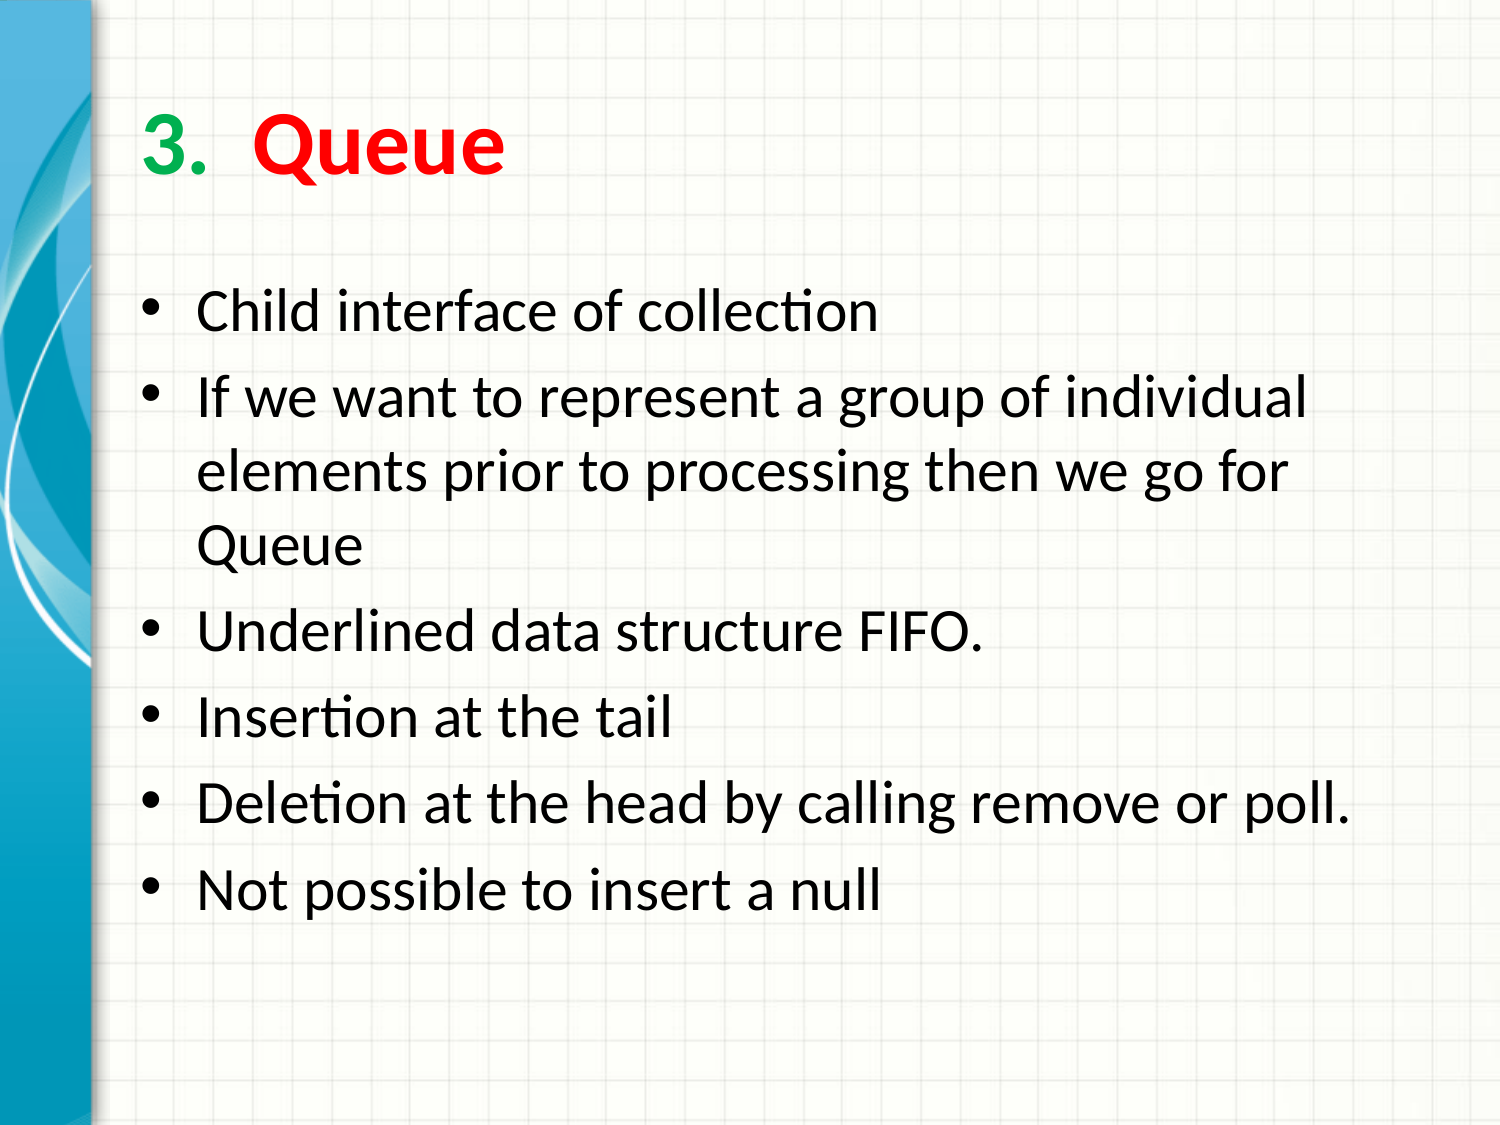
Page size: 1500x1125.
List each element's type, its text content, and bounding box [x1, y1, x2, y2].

title 3. Queue [125, 44, 1450, 232]
picture [0, 0, 1500, 1125]
list Child interface of collection If we want to represent a group of individual elements prior to processing then we go for Queue Underlined data structure FIFO. Insertion at the tail Deletion at the head by calling remove or poll. Not possible to insert a null [125, 261, 1450, 967]
